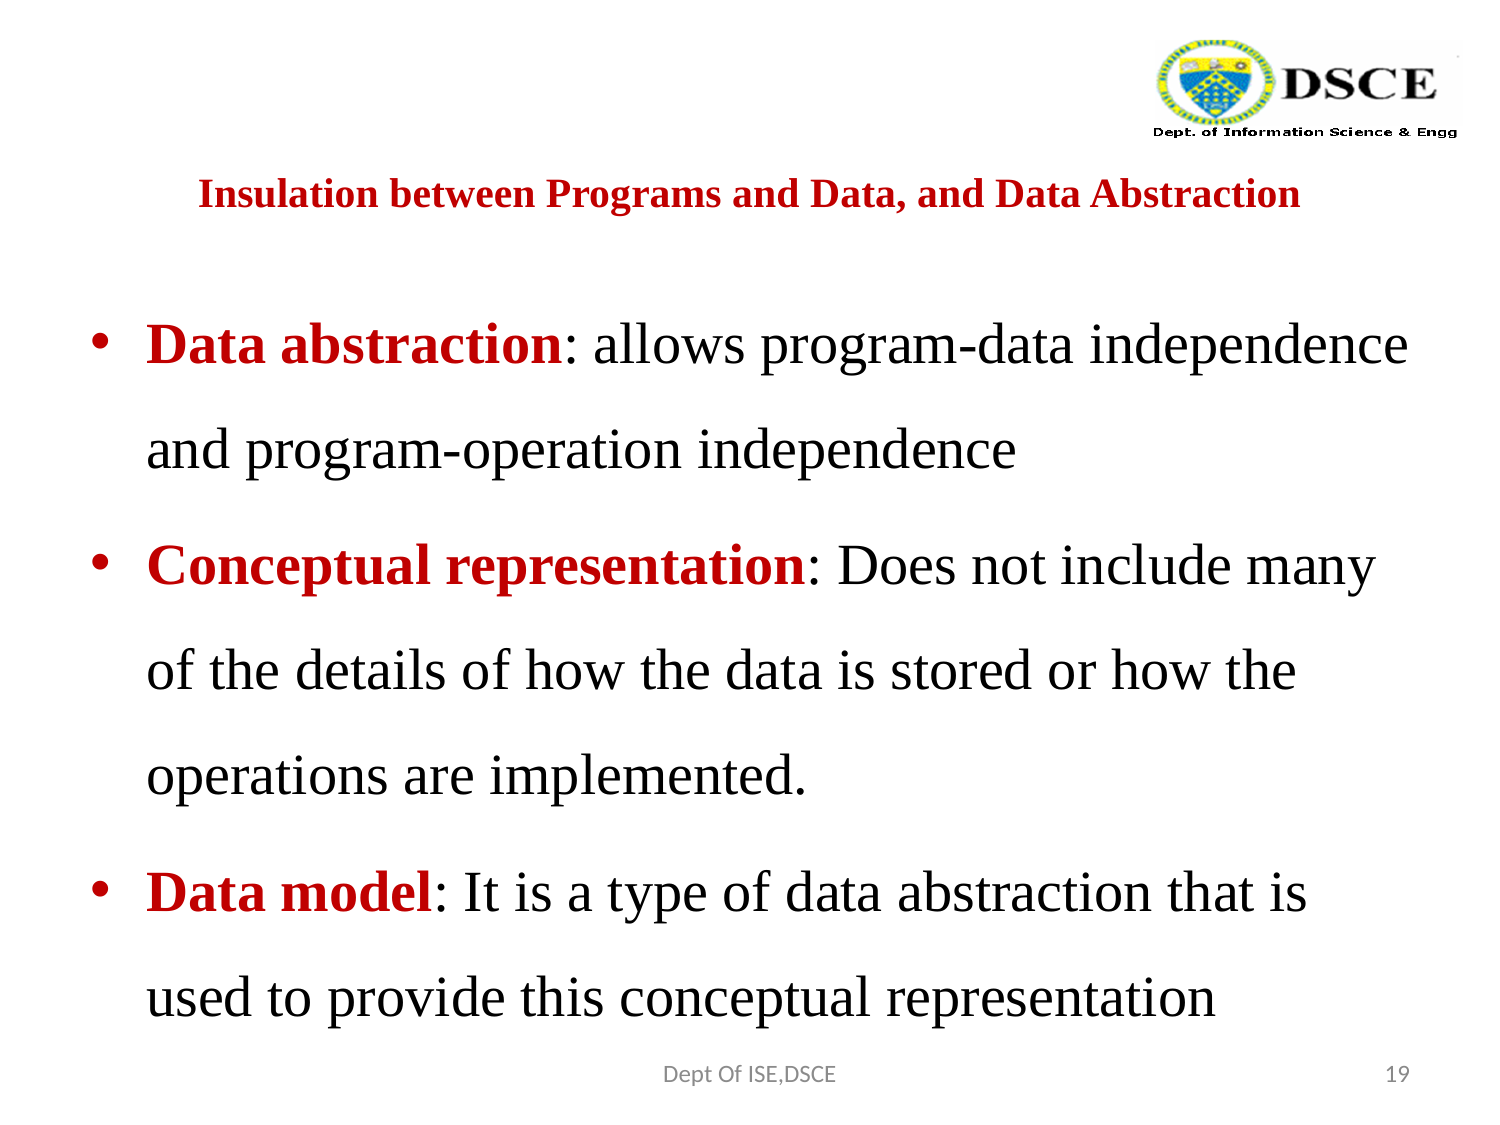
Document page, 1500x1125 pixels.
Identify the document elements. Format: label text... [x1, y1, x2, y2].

title Insulation between Programs and Data, and Data Abstraction [75, 149, 1425, 233]
picture [1149, 37, 1463, 142]
slide_number 19 [1074, 1042, 1425, 1103]
list Data abstraction: allows program-data independence and program-operation independence Conceptual representation: Does not include many of the details of how the data is stored or how the operations are implemented. Data model: It is a type of data abstraction that is used to provide this conceptual representation [75, 262, 1425, 1005]
footer Dept Of ISE,DSCE [512, 1042, 988, 1103]
